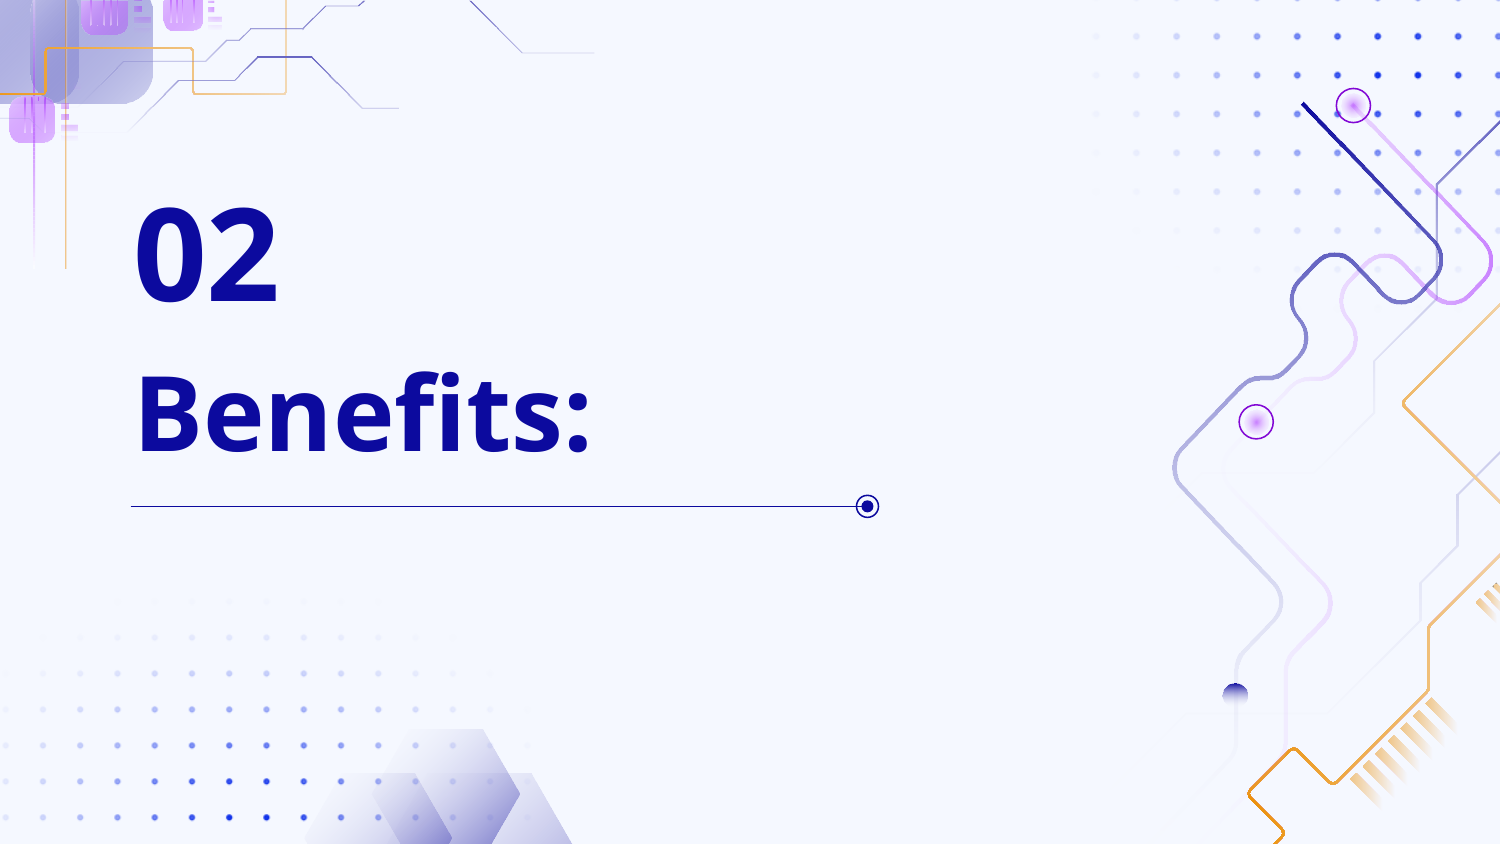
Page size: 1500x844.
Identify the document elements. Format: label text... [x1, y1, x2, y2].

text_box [130, 495, 879, 518]
title 02 [118, 168, 398, 332]
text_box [1063, 0, 1500, 844]
title Benefits: [118, 341, 1037, 480]
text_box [0, 549, 583, 844]
